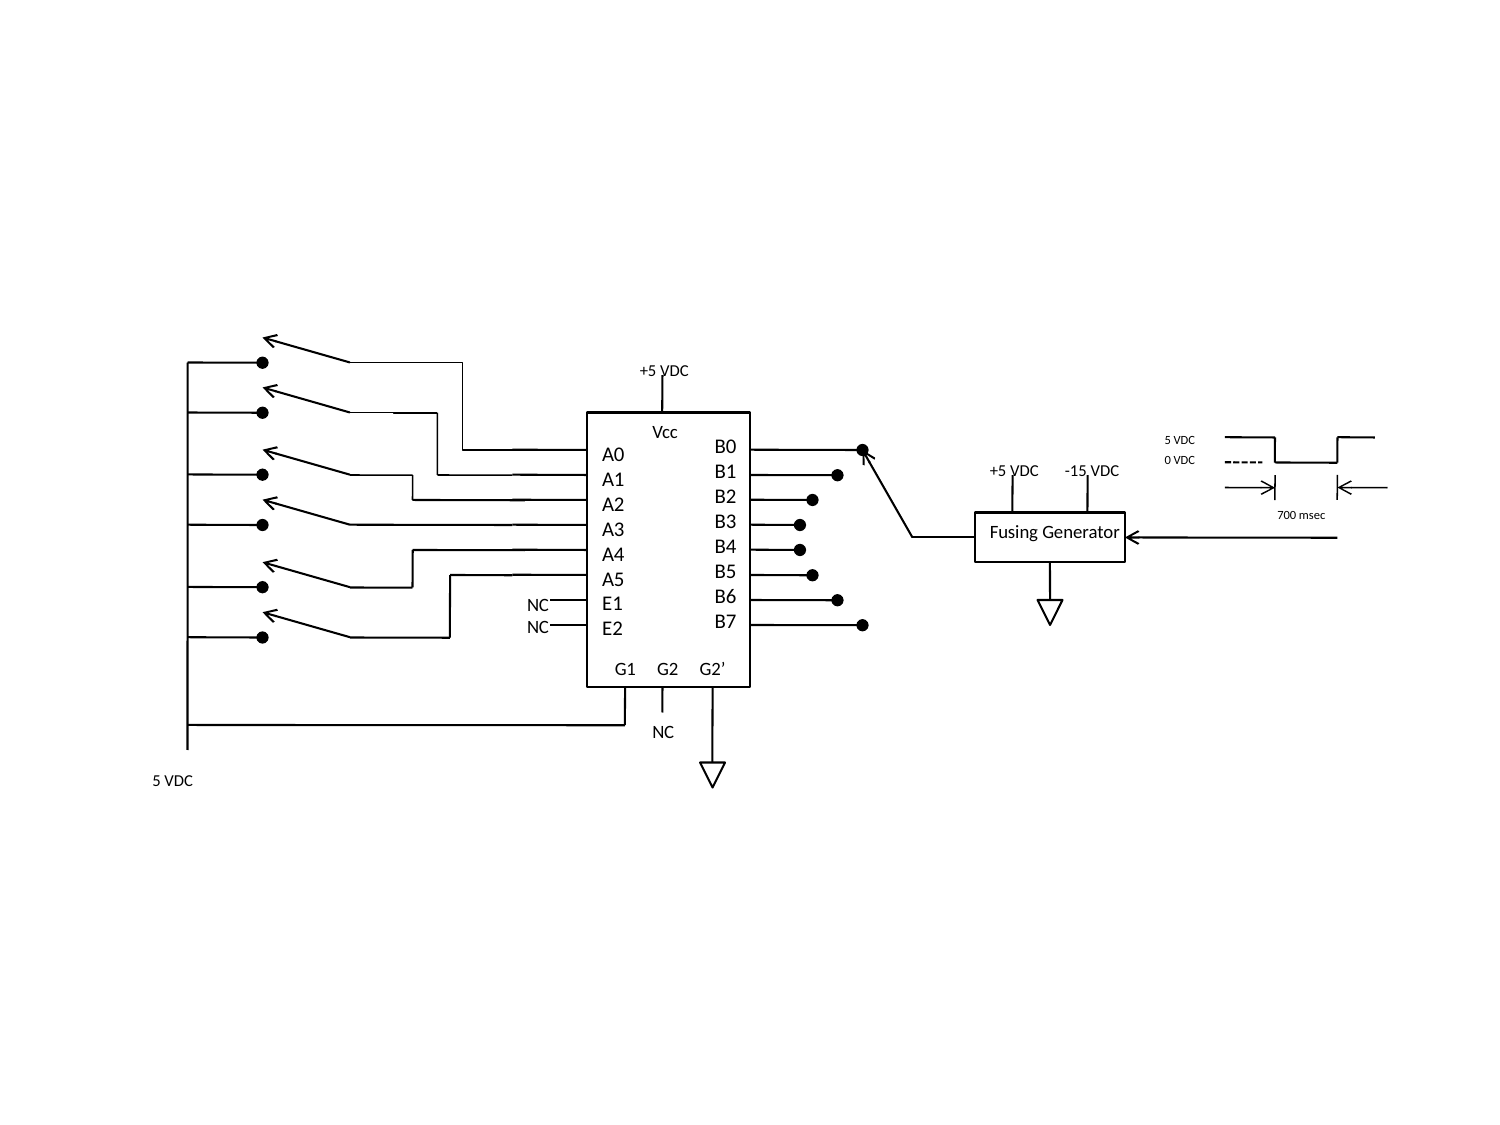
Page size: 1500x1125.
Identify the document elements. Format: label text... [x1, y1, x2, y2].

text_box +5 VDC [624, 352, 750, 387]
text_box [585, 450, 752, 690]
text_box NC [637, 712, 700, 750]
text_box +5 VDC [975, 452, 1050, 487]
text_box A0 A1 A2 A3 A4 A5 E1 E2 [587, 432, 663, 648]
text_box NC NC [512, 562, 600, 645]
text_box -15 VDC [1050, 452, 1175, 487]
text_box [698, 760, 727, 790]
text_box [262, 337, 351, 363]
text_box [262, 565, 351, 588]
text_box 700 msec [1262, 499, 1388, 530]
text_box G1 G2 G2’ [600, 649, 775, 687]
text_box Fusing Generator [974, 512, 1200, 550]
text_box 5 VDC [137, 762, 263, 798]
text_box Vcc [637, 412, 800, 450]
text_box [585, 410, 661, 448]
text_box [262, 449, 351, 475]
text_box 5 VDC [1149, 424, 1213, 444]
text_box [262, 387, 344, 413]
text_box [843, 468, 932, 520]
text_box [262, 611, 351, 638]
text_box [349, 362, 576, 451]
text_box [262, 499, 351, 525]
text_box [973, 545, 1127, 565]
text_box B0 B1 B2 B3 B4 B5 B6 B7 [699, 450, 775, 640]
text_box [1035, 597, 1065, 628]
text_box 0 VDC [1149, 444, 1213, 475]
